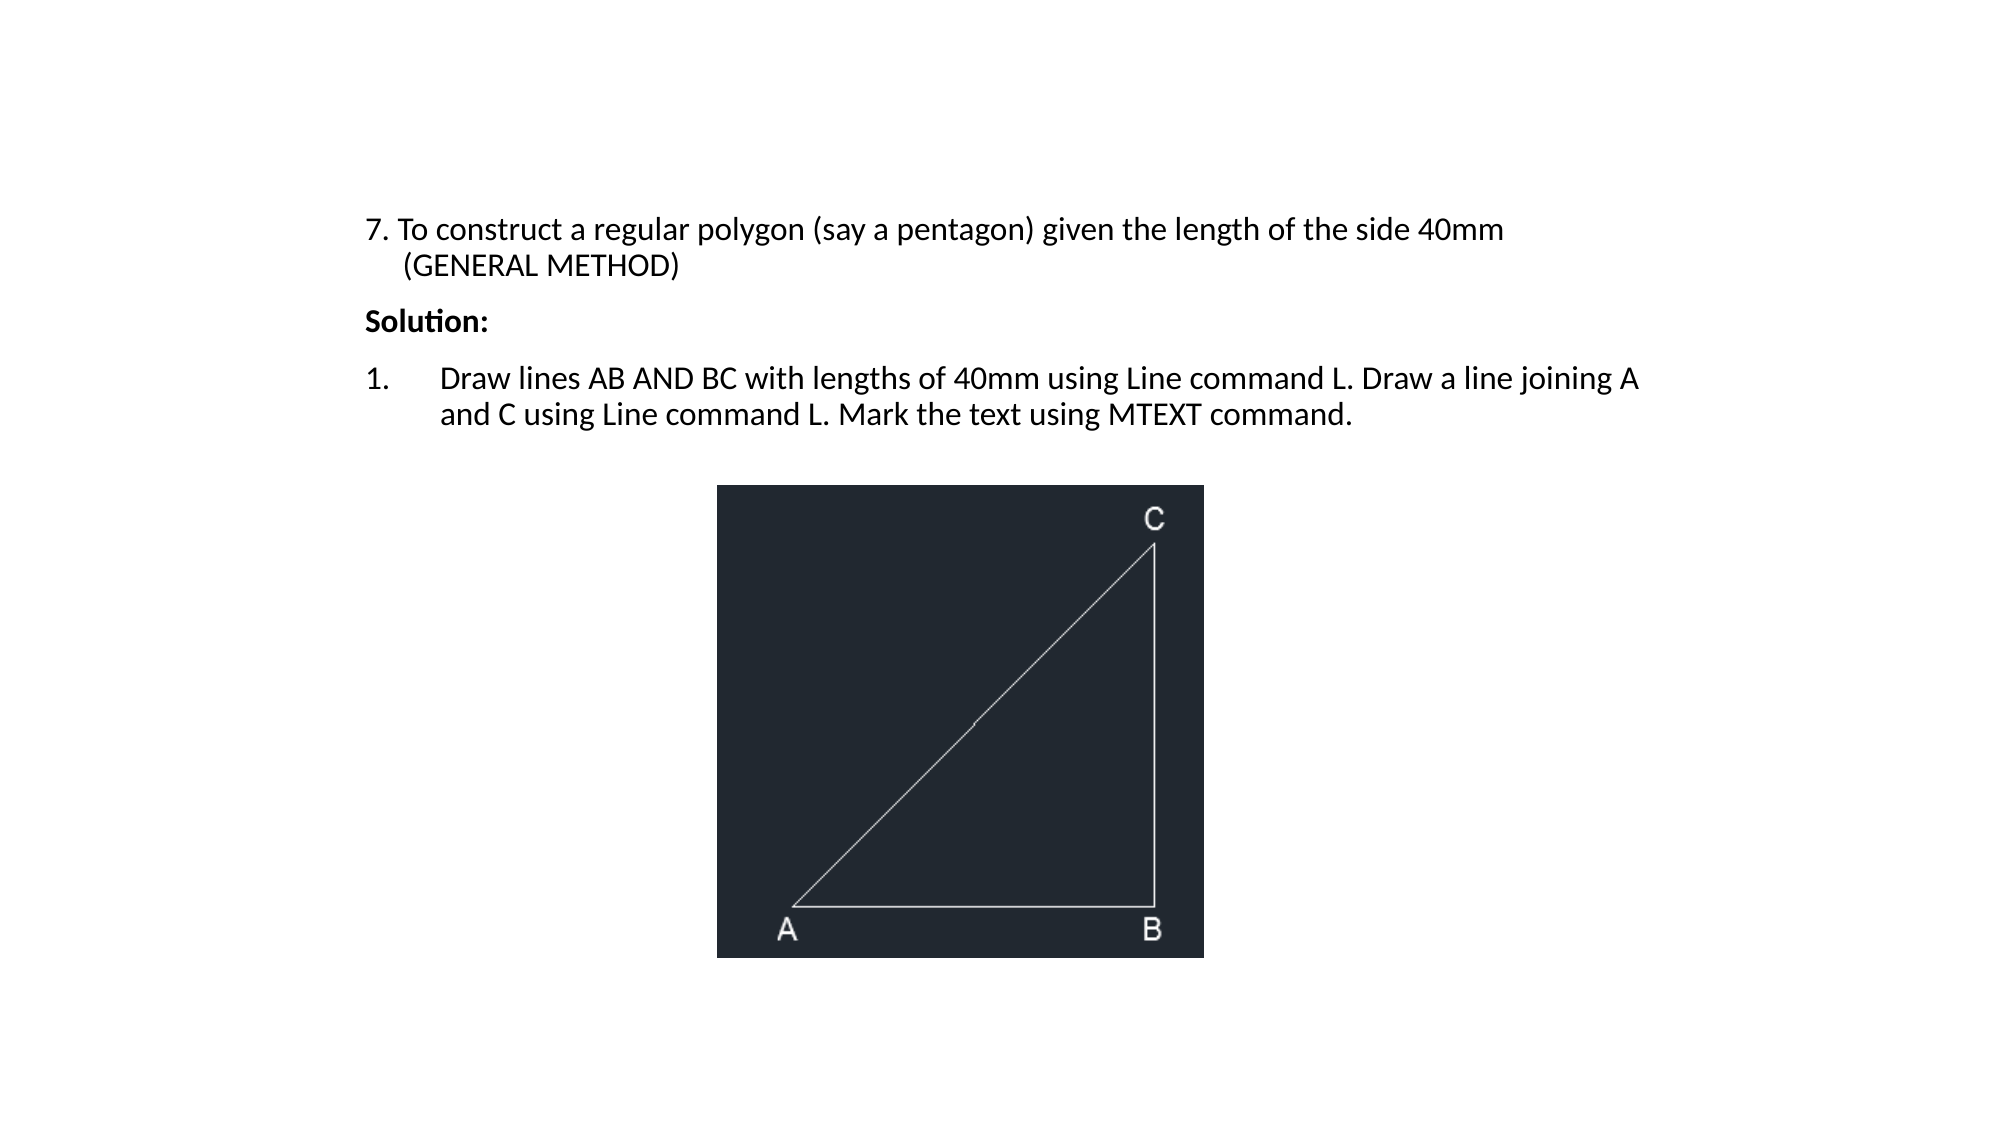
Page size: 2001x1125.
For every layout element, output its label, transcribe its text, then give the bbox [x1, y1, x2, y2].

picture [717, 485, 1204, 958]
list 7. To construct a regular polygon (say a pentagon) given the length of the side 40mm (GENERAL METHOD) Solution: Draw lines AB AND BC with lengths of 40mm using Line command L. Draw a line joining A and C using Line command L. Mark the text using MTEXT command. [350, 204, 1657, 1024]
